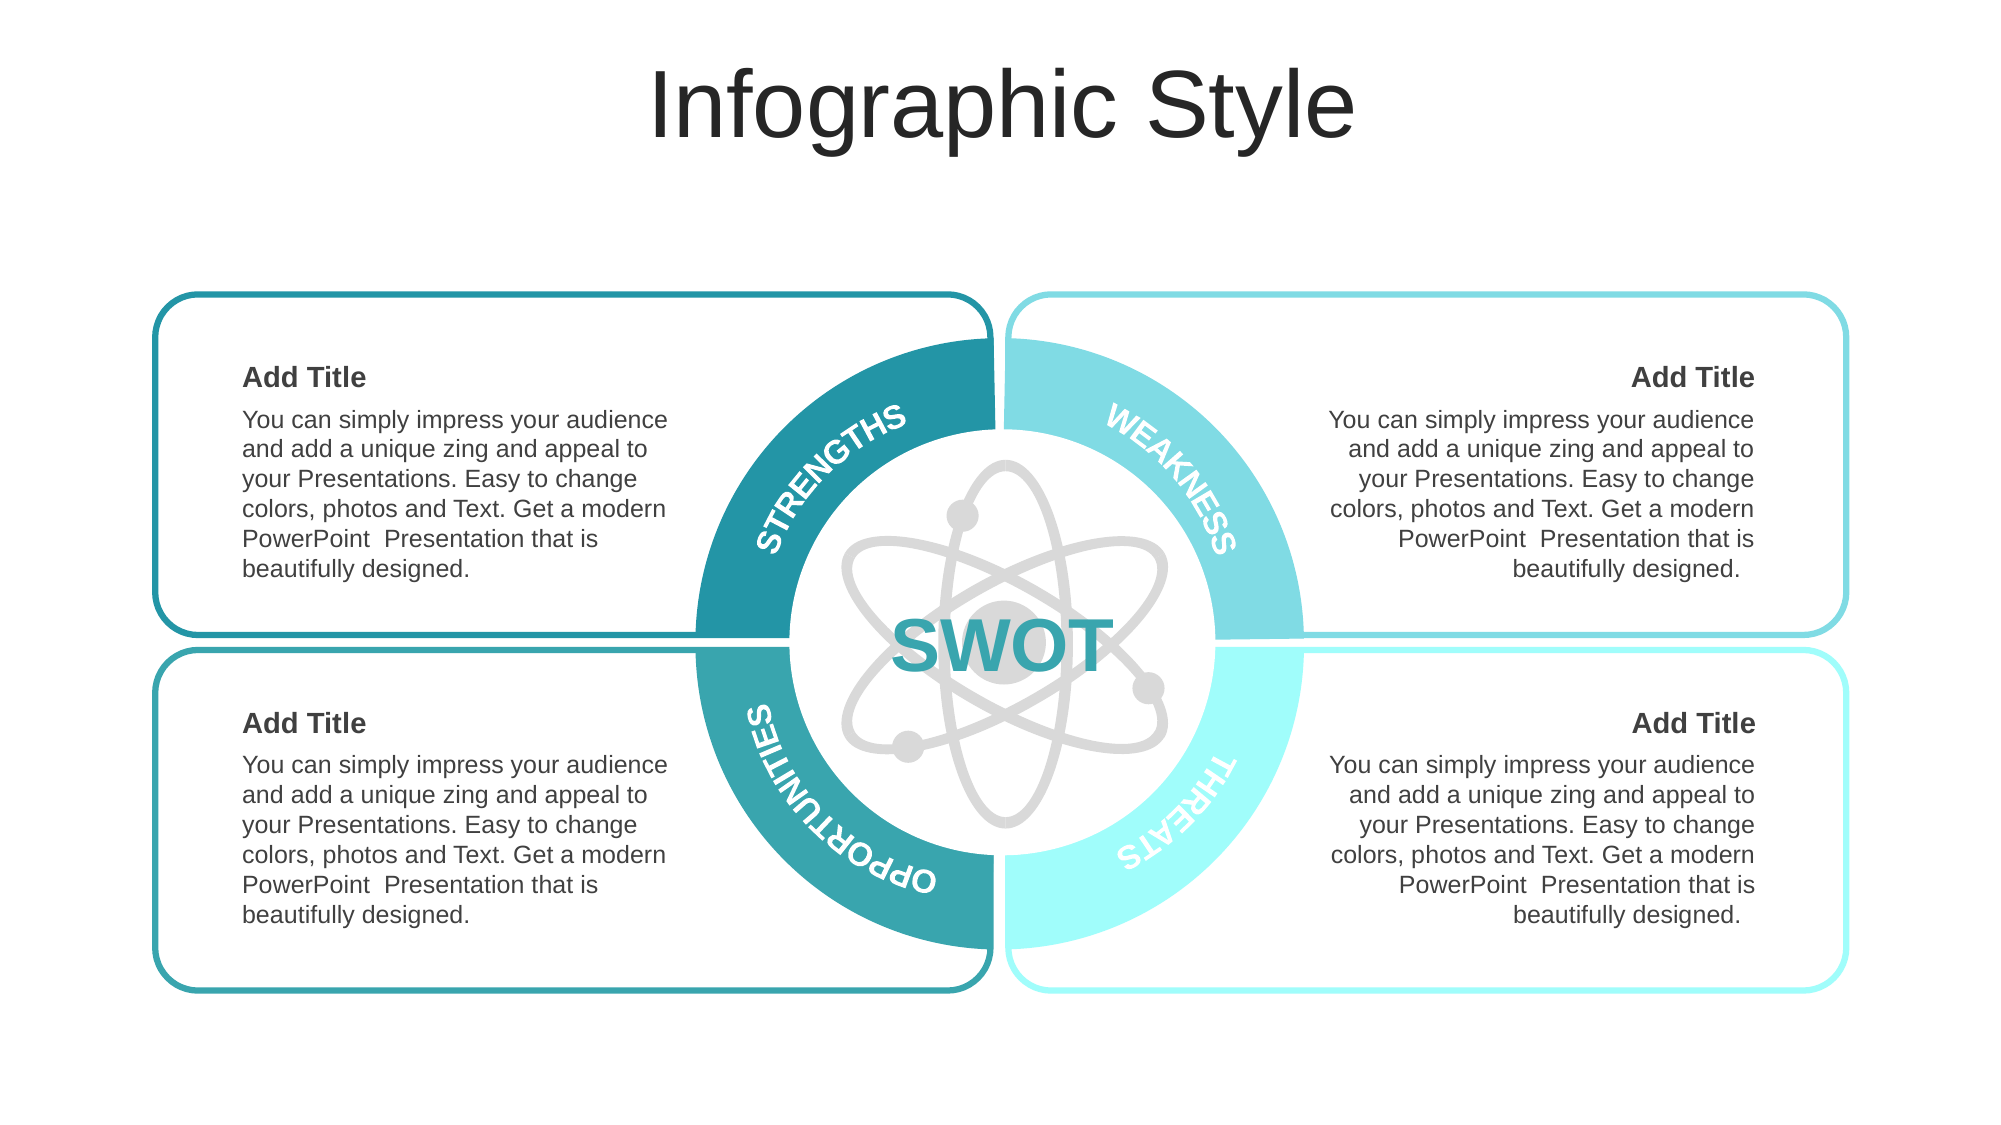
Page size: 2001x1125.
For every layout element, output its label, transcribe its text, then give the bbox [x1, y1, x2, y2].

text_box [1288, 351, 1771, 593]
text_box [227, 351, 710, 593]
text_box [1289, 697, 1771, 939]
list Infographic Style [53, 47, 1952, 166]
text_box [155, 294, 1847, 991]
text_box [227, 697, 710, 939]
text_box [829, 448, 1176, 837]
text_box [736, 378, 1265, 904]
